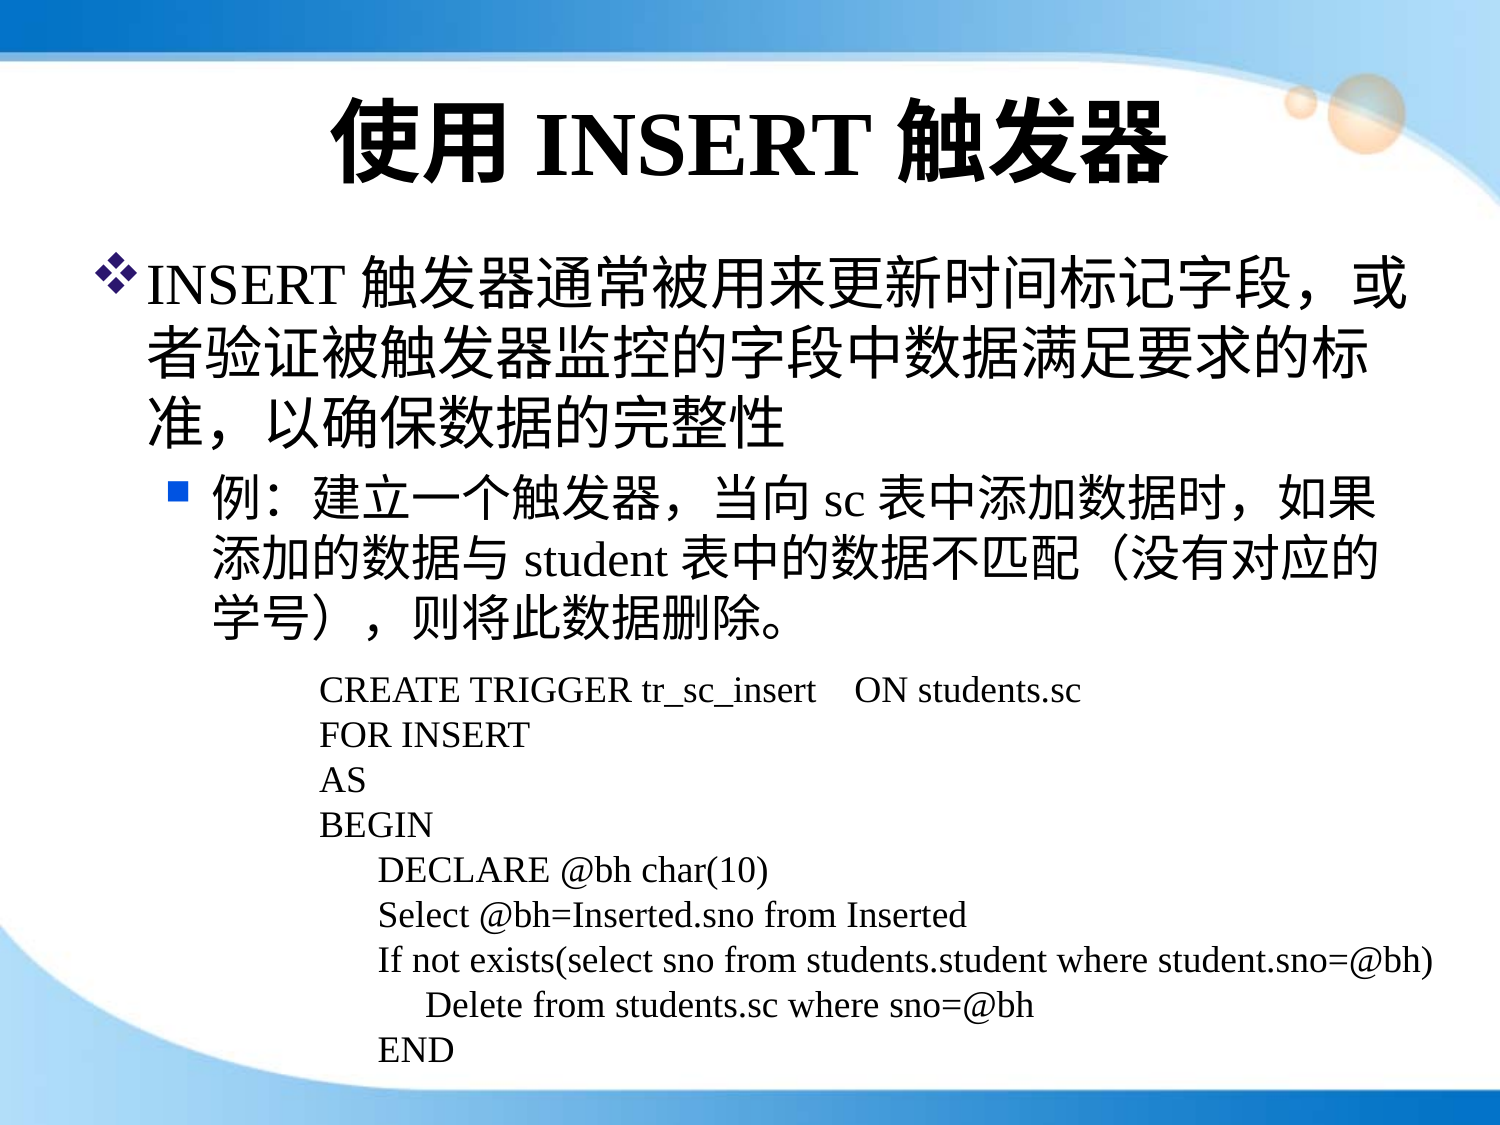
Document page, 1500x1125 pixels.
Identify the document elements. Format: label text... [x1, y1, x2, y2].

list INSERT触发器通常被用来更新时间标记字段，或者验证被触发器监控的字段中数据满足要求的标准，以确保数据的完整性 例：建立一个触发器，当向sc表中添加数据时，如果添加的数据与student表中的数据不匹配（没有对应的学号），则将此数据删除。 [74, 238, 1426, 982]
text_box CREATE TRIGGER tr_sc_insert ON students.sc FOR INSERT AS BEGIN DECLARE @bh char(10) Select @bh=Inserted.sno from Inserted If not exists(select sno from students.student where student.sno=@bh) Delete from students.sc where sno=@bh END [304, 657, 1472, 1078]
picture [0, 0, 1500, 1125]
title 使用INSERT触发器 [75, 45, 1425, 233]
